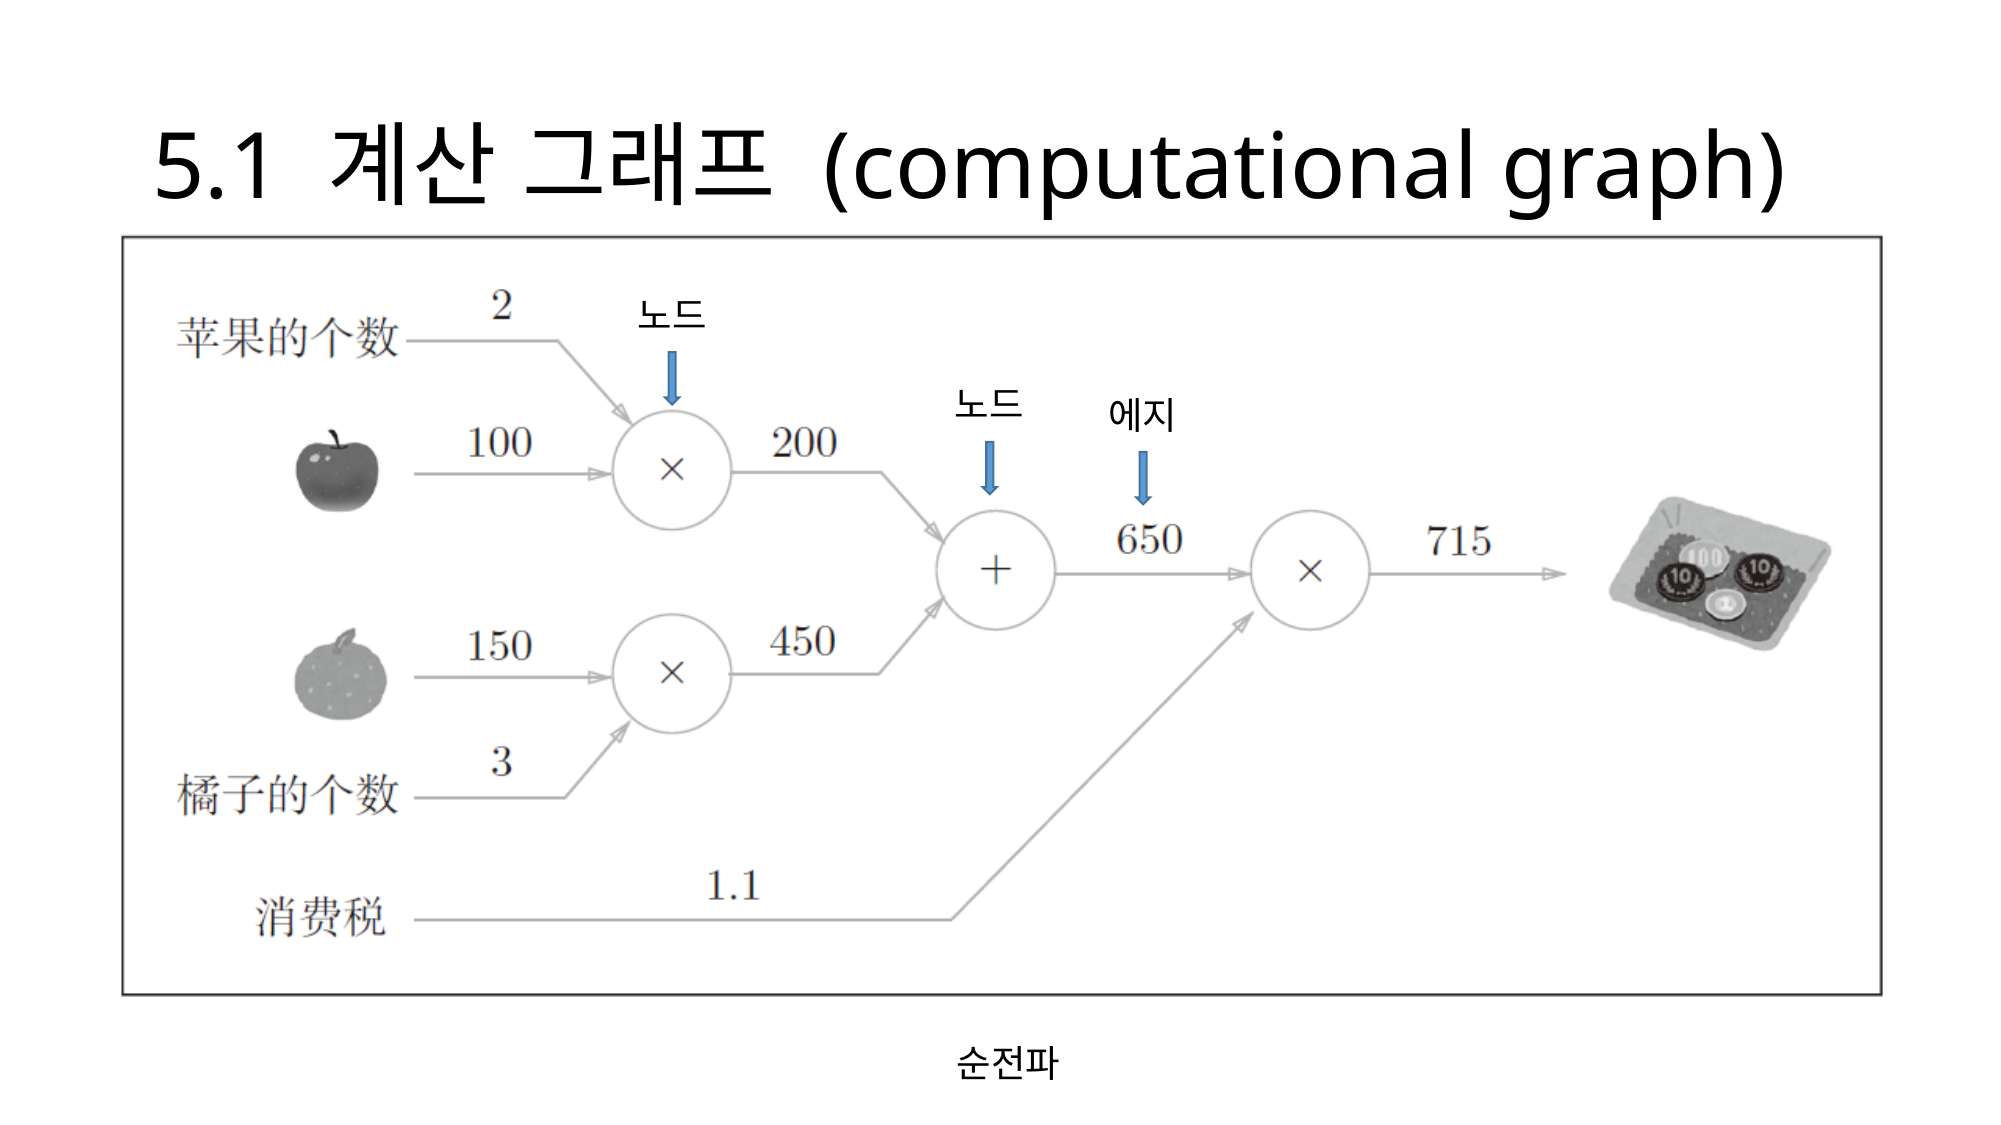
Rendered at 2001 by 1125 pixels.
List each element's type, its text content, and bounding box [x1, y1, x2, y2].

title 5.1 계산 그래프 (computational graph) [137, 59, 1863, 227]
text_box 순전파 [942, 1032, 1076, 1093]
picture [114, 227, 1886, 1000]
